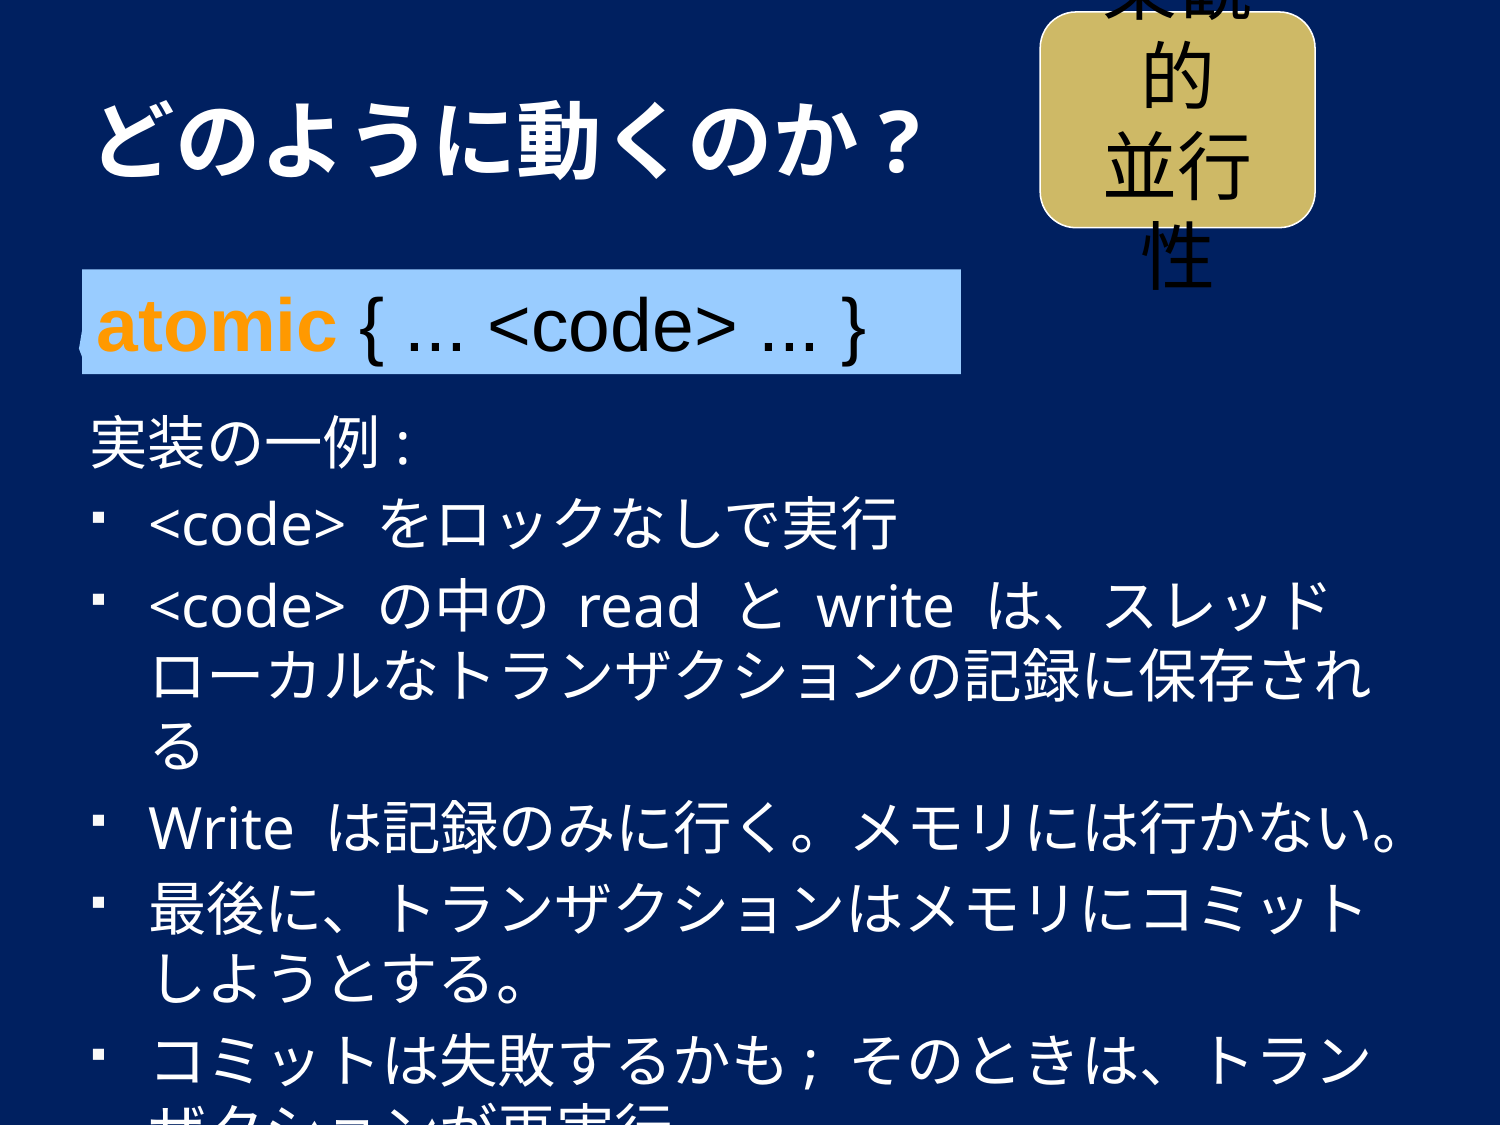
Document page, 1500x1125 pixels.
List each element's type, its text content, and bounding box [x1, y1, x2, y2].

text_box 楽観的 並行性 [1040, 11, 1316, 228]
text_box atomic { ... <code> ... } [78, 269, 961, 375]
list 実装の一例: <code> をロックなしで実行 <code> の中の read と write は、スレッドローカルなトランザクションの記録に保存される Write は記録のみに行く。メモリには行かない。 最後に、トランザクションはメモリにコミットしようとする。 コミットは失敗するかも; そのときは、トランザクションが再実行 [75, 398, 1425, 1037]
title どのように動くのか? [75, 45, 1425, 233]
